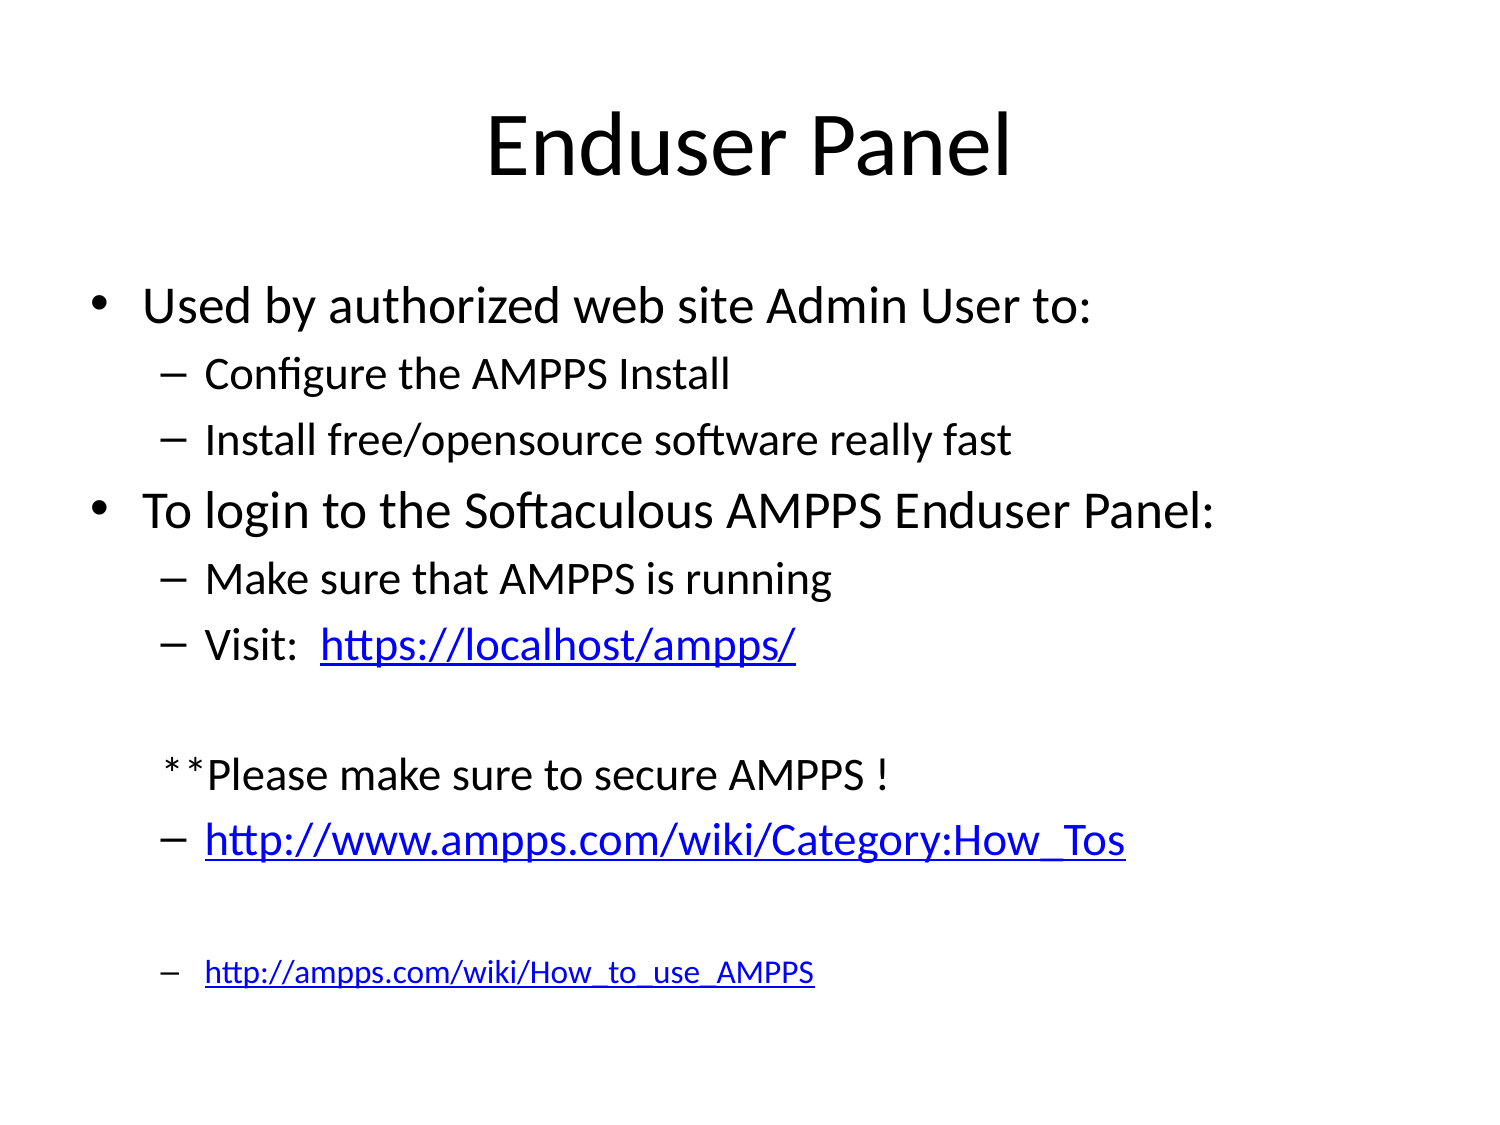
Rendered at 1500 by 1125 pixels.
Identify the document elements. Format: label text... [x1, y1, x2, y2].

title Enduser Panel [75, 45, 1425, 233]
list Used by authorized web site Admin User to: Configure the AMPPS Install Install free/opensource software really fast To login to the Softaculous AMPPS Enduser Panel: Make sure that AMPPS is running Visit: https://localhost/ampps/ **Please make sure to secure AMPPS ! http://www.ampps.com/wiki/Category:How_Tos http://ampps.com/wiki/How_to_use_AMPPS [75, 262, 1425, 1005]
